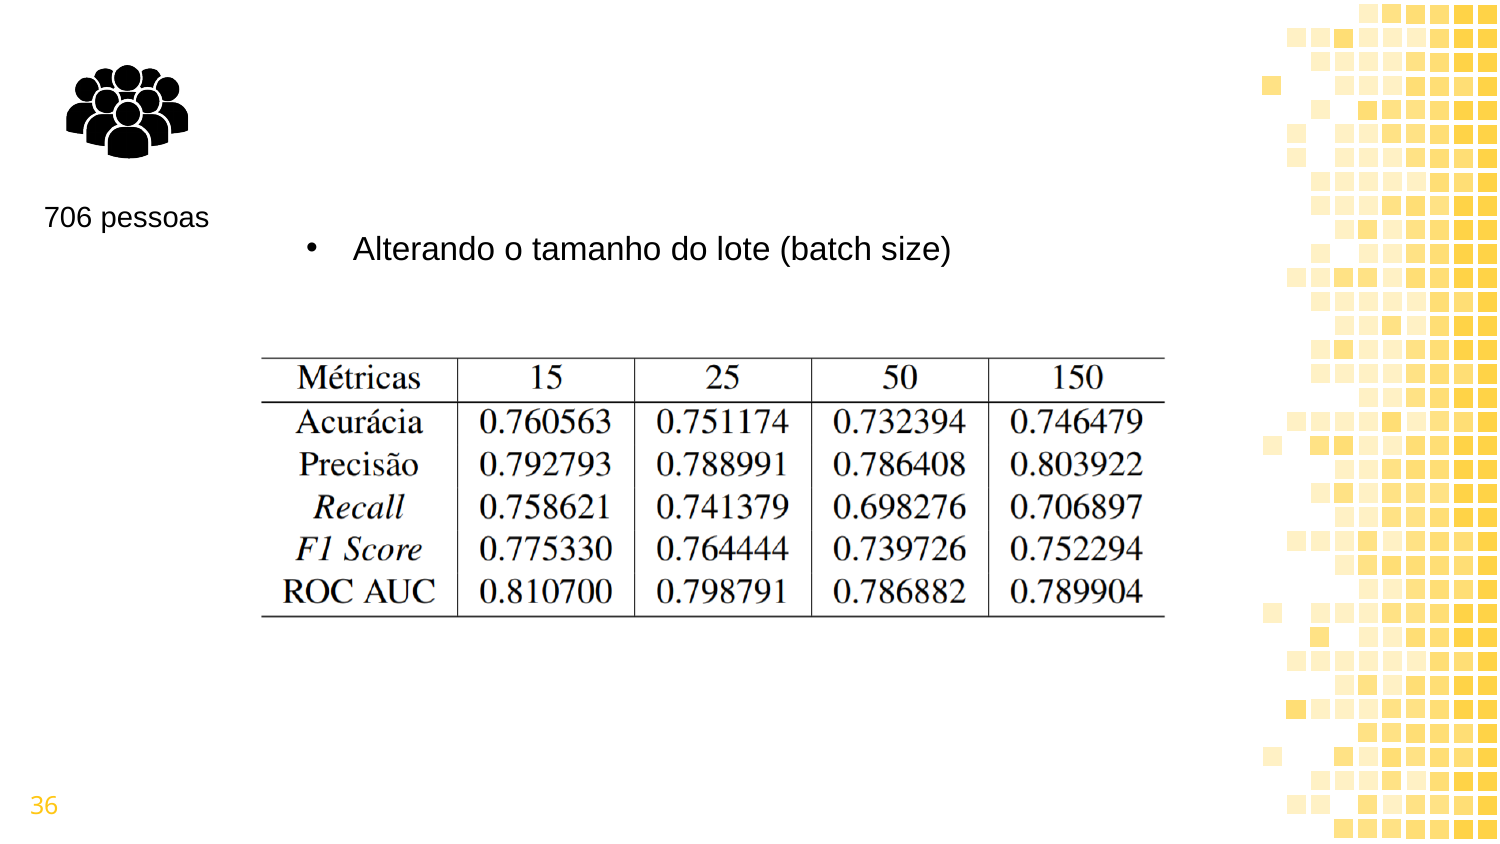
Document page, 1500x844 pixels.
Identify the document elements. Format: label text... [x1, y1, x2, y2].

text_box Alterando o tamanho do lote (batch size) [291, 219, 968, 275]
picture [64, 49, 190, 174]
slide_number 36 [15, 774, 105, 839]
text_box 706 pessoas [28, 190, 225, 241]
picture [246, 335, 1180, 637]
